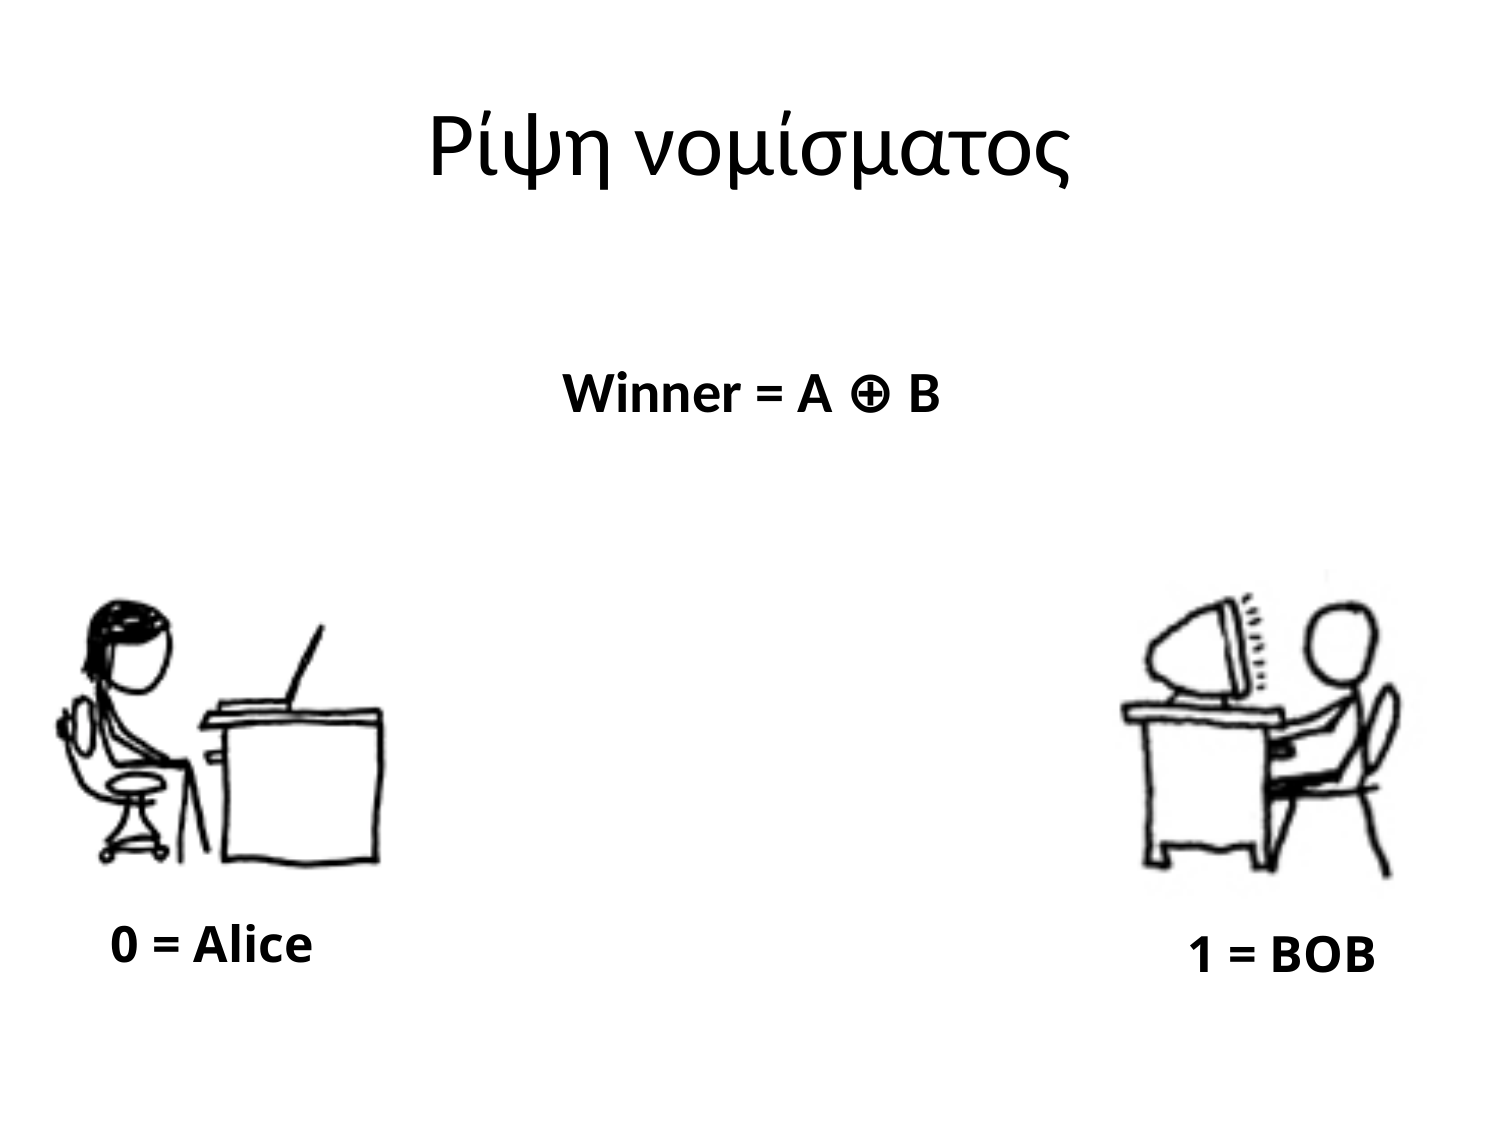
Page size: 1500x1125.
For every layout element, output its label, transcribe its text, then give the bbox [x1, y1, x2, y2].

picture [1068, 569, 1473, 906]
text_box Winner = A ⊕ B [548, 347, 956, 432]
picture [33, 561, 421, 916]
text_box 0 = Alice [95, 924, 329, 980]
title Ρίψη νομίσματος [75, 45, 1425, 233]
text_box 1 = BOB [1172, 915, 1392, 990]
